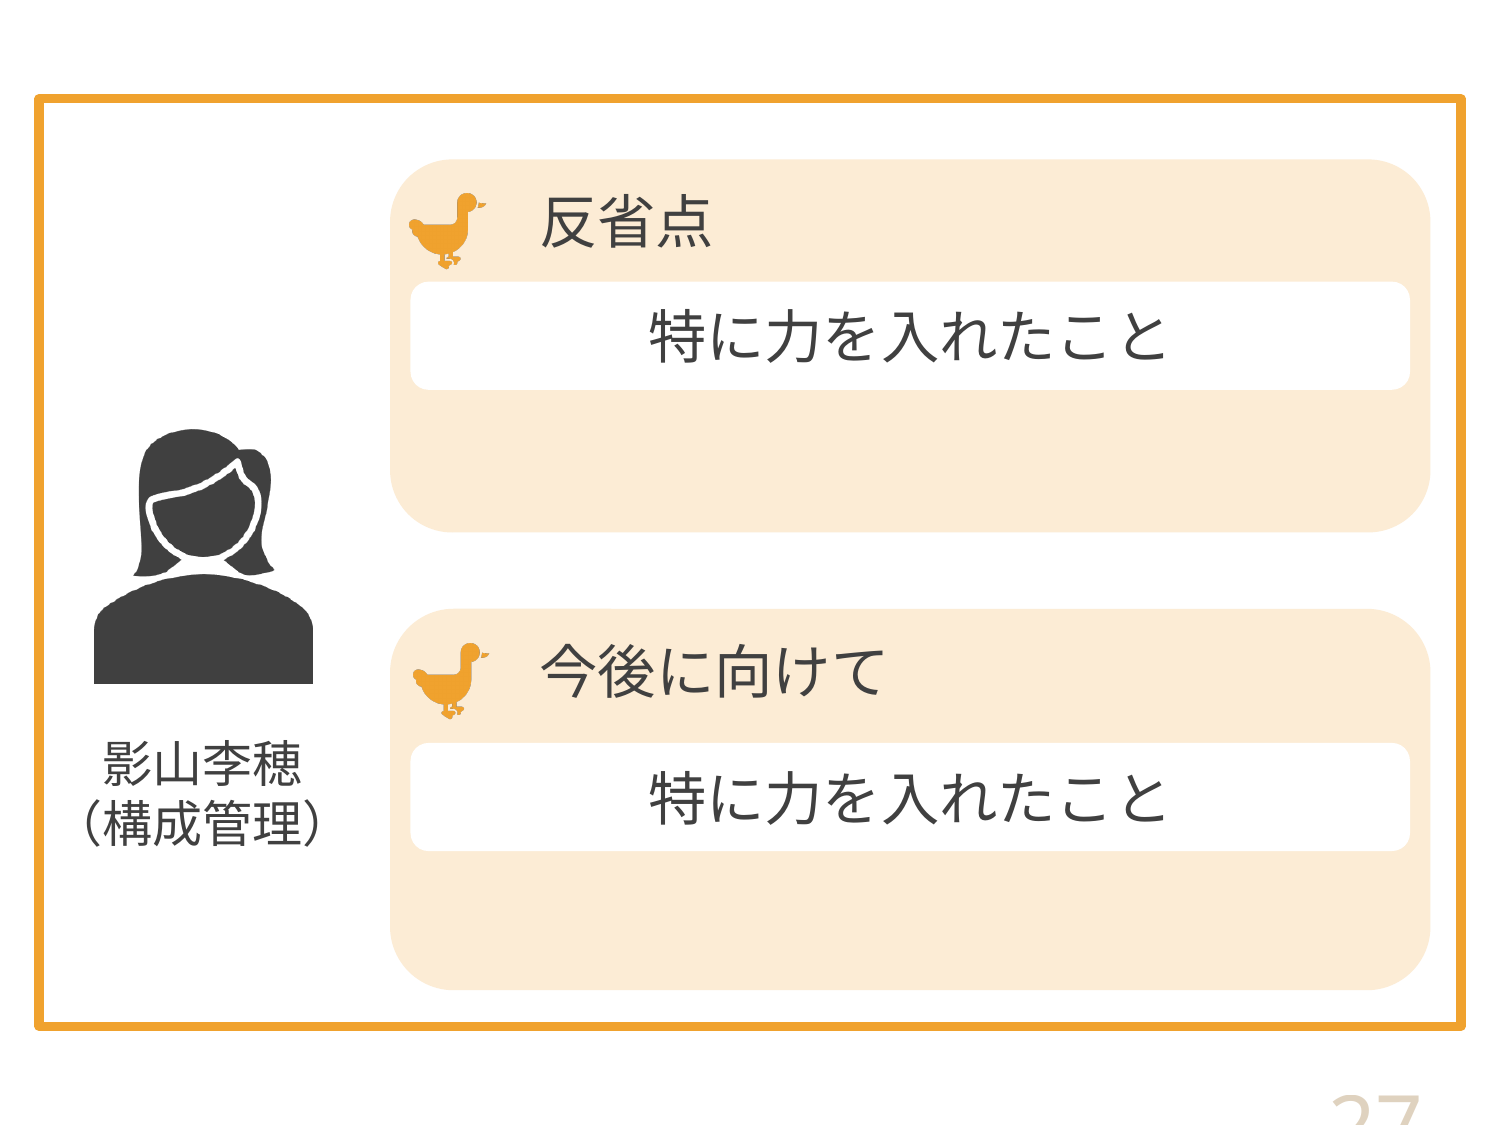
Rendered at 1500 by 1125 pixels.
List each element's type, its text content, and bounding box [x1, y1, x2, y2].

picture [38, 403, 367, 731]
picture [396, 179, 499, 282]
text_box [38, 98, 1462, 1027]
slide_number 27 [1078, 963, 1439, 1125]
text_box 影山李穂 （構成管理） [27, 725, 379, 861]
picture [399, 629, 502, 732]
text_box 特に力を入れたこと [409, 741, 1412, 853]
text_box 特に力を入れたこと [409, 280, 1412, 391]
